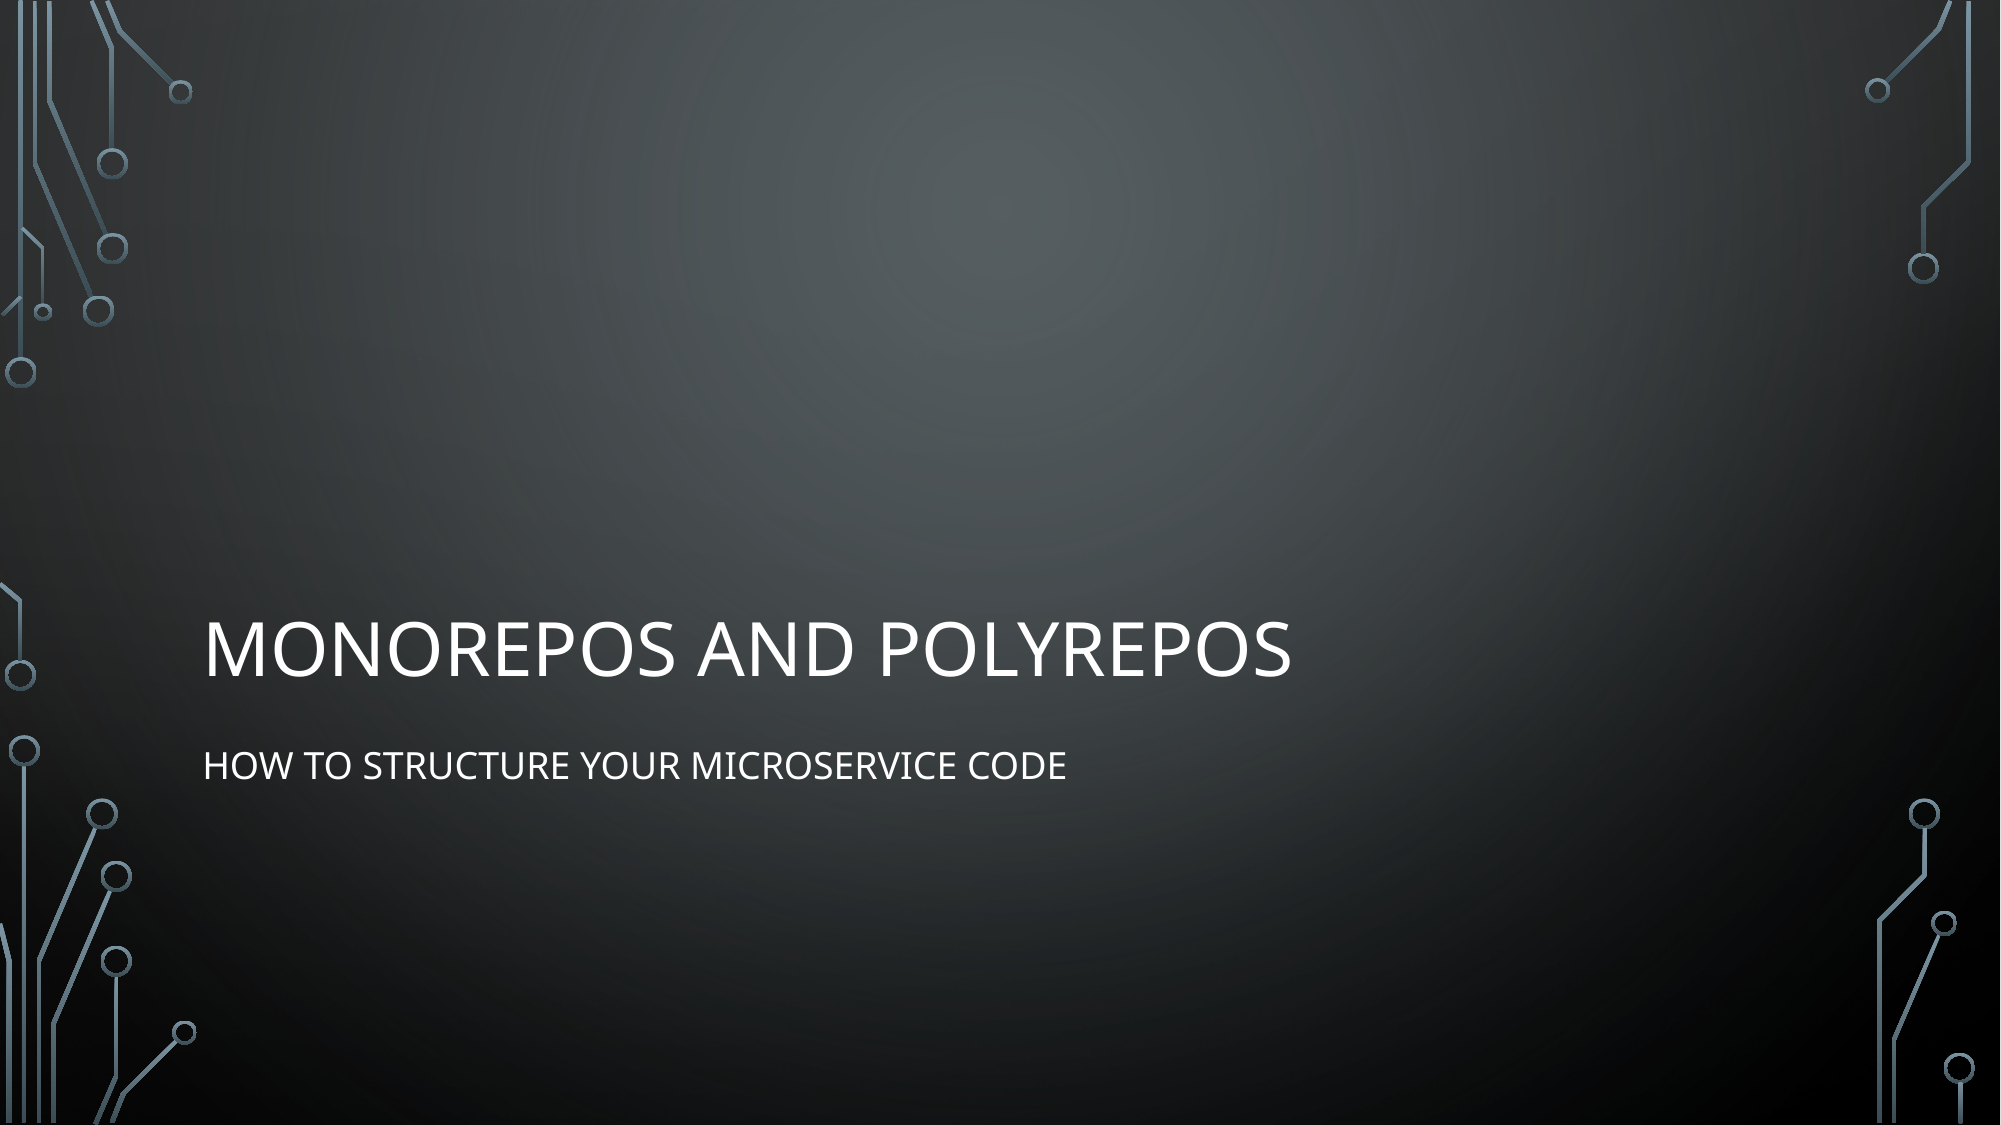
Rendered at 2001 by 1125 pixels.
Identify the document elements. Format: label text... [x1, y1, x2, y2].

list How to structure your microservice code [187, 725, 1813, 952]
title Monorepos and polyrepos [187, 232, 1813, 701]
